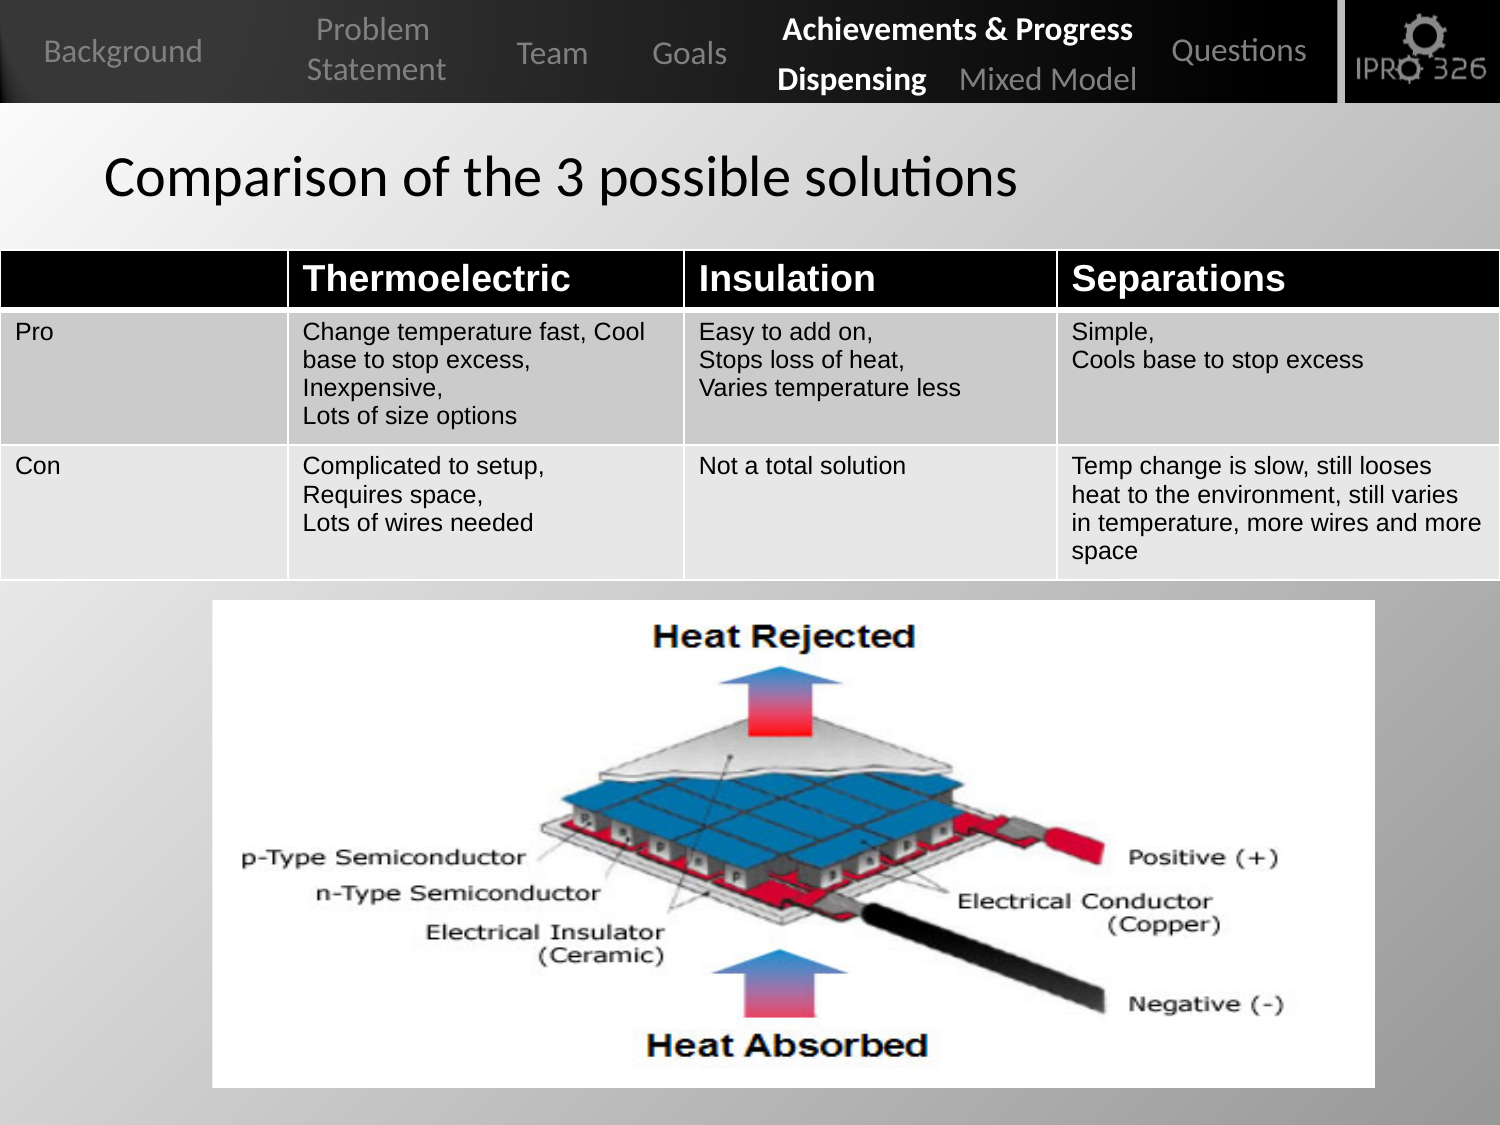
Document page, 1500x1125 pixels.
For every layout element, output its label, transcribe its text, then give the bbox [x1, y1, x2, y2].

picture [212, 599, 1376, 1088]
table_cell Con [1, 446, 287, 579]
table_cell Easy to add on, Stops loss of heat, Varies temperature less [685, 313, 1056, 444]
table_cell Simple, Cools base to stop excess [1058, 313, 1499, 444]
table_cell Pro [1, 313, 287, 444]
text_box Comparison of the 3 possible solutions [89, 111, 1315, 236]
table_cell Complicated to setup, Requires space, Lots of wires needed [289, 446, 683, 579]
table_header Separations [1058, 251, 1499, 307]
table_header Thermoelectric [289, 251, 683, 307]
table_cell Not a total solution [685, 446, 1056, 579]
picture [0, 0, 1500, 104]
table_cell Change temperature fast, Cool base to stop excess, Inexpensive, Lots of size options [289, 313, 683, 444]
table_cell Temp change is slow, still looses heat to the environment, still varies in temperature, more wires and more space [1058, 446, 1499, 579]
table_header Insulation [685, 251, 1056, 307]
table_header [1, 251, 287, 307]
